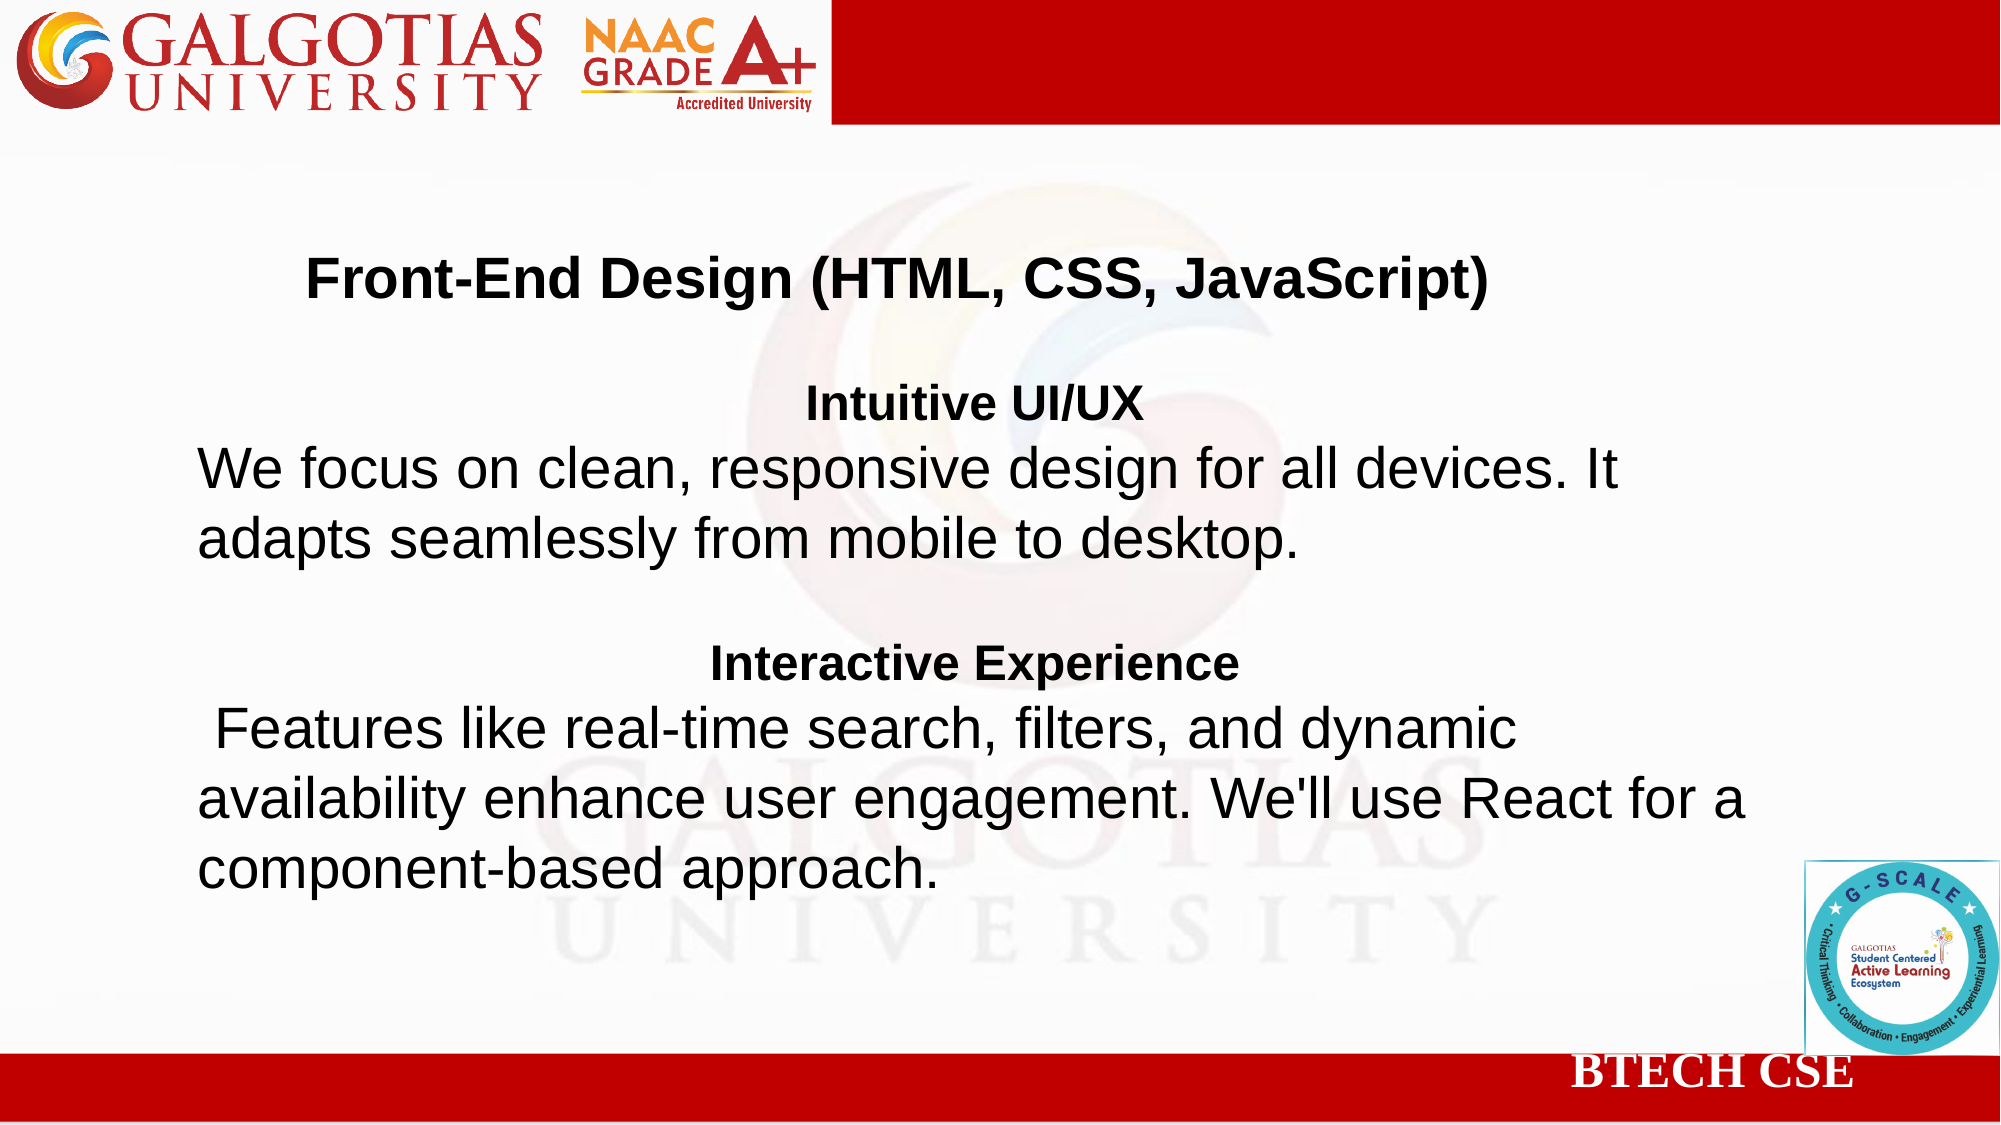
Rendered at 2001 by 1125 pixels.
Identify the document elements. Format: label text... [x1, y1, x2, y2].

text_box Front-End Design (HTML, CSS, JavaScript) Intuitive UI/UX We focus on clean, responsive design for all devices. It adapts seamlessly from mobile to desktop. Interactive Experience Features like real-time search, filters, and dynamic availability enhance user engagement. We'll use React for a component-based approach. [183, 233, 1767, 908]
list BTECH CSE [1518, 1036, 2000, 1103]
text_box [87, 233, 1438, 976]
picture [0, 0, 2001, 1125]
